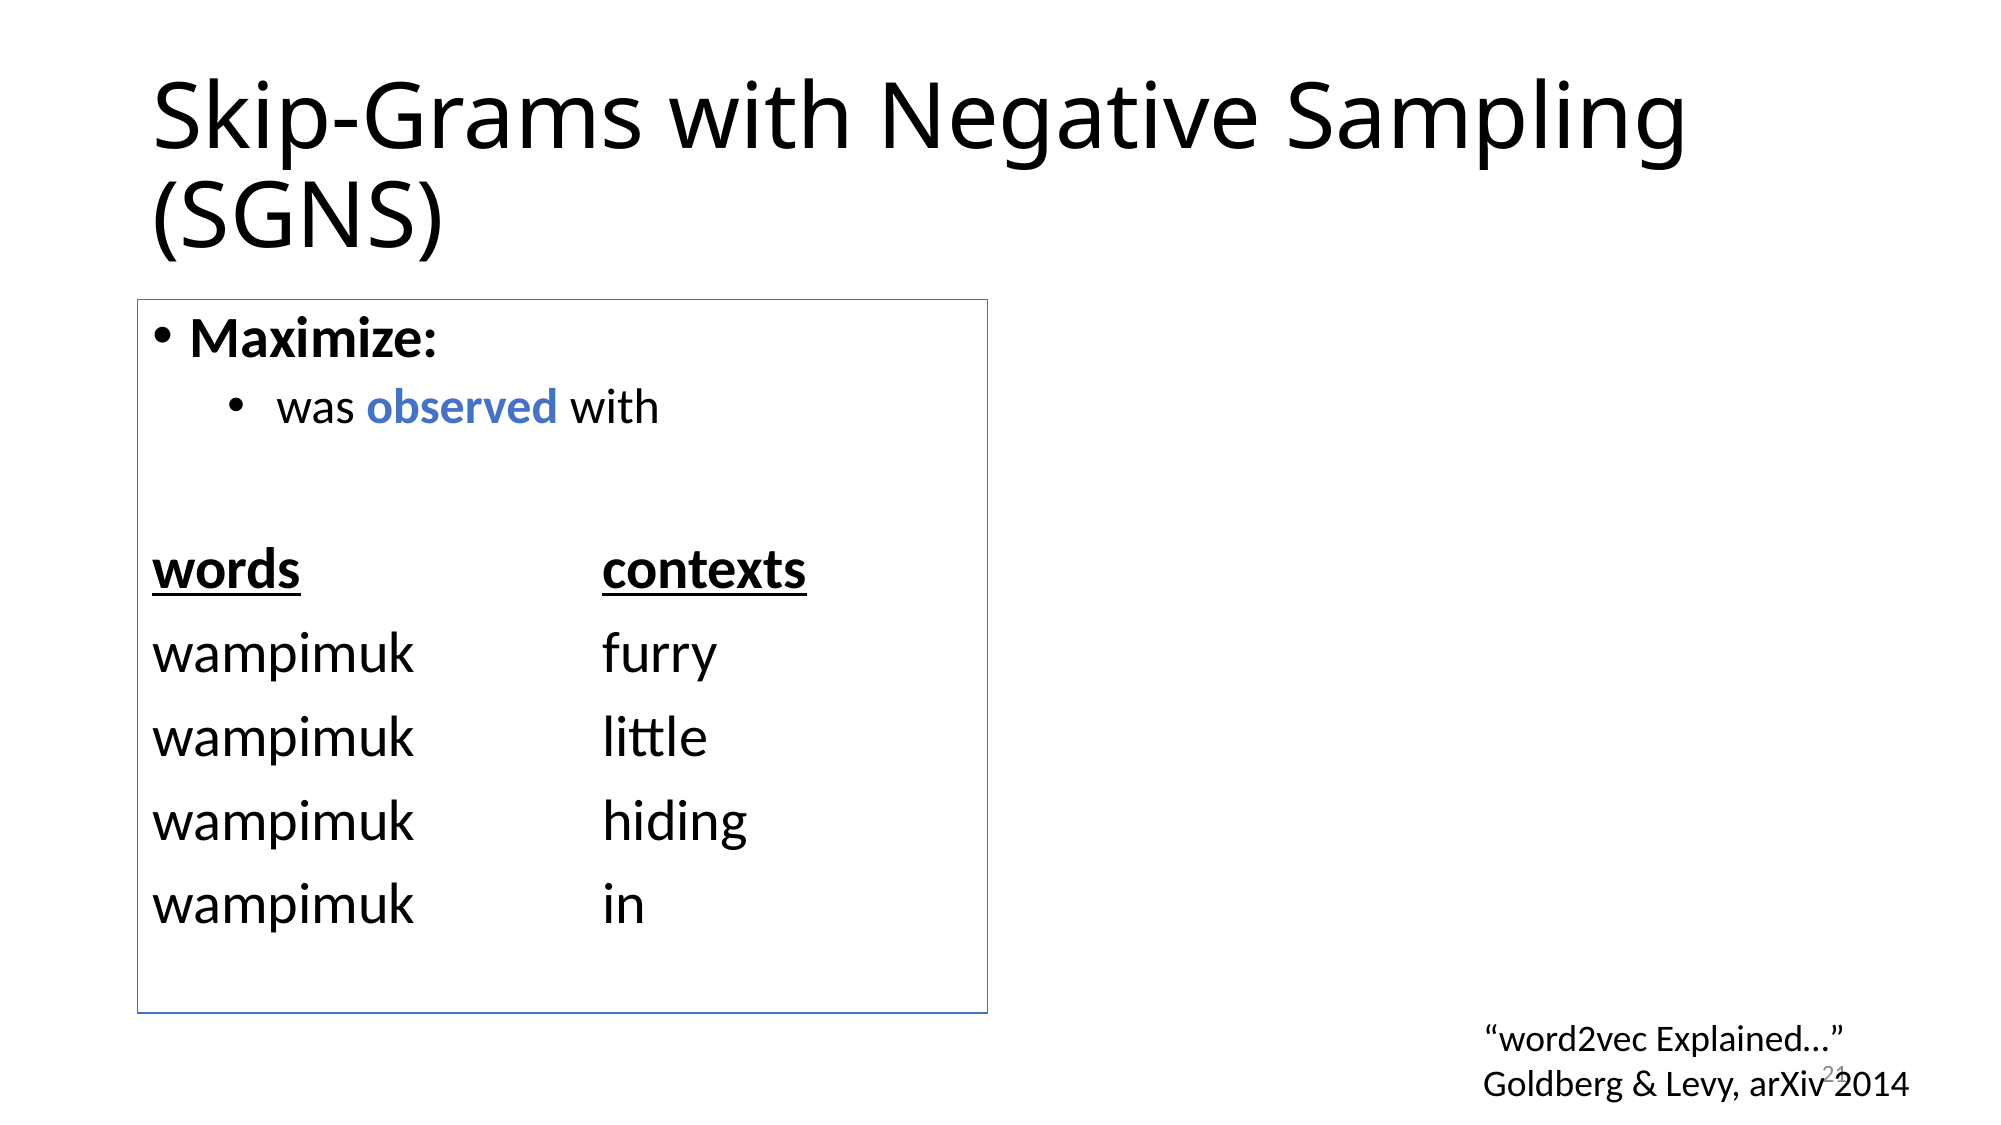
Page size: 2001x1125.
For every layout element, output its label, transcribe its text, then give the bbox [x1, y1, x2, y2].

text_box “word2vec Explained…” Goldberg & Levy, arXiv 2014 [1468, 1006, 2000, 1112]
slide_number 21 [1412, 1042, 1863, 1103]
title Skip-Grams with Negative Sampling (SGNS) [137, 59, 1863, 278]
